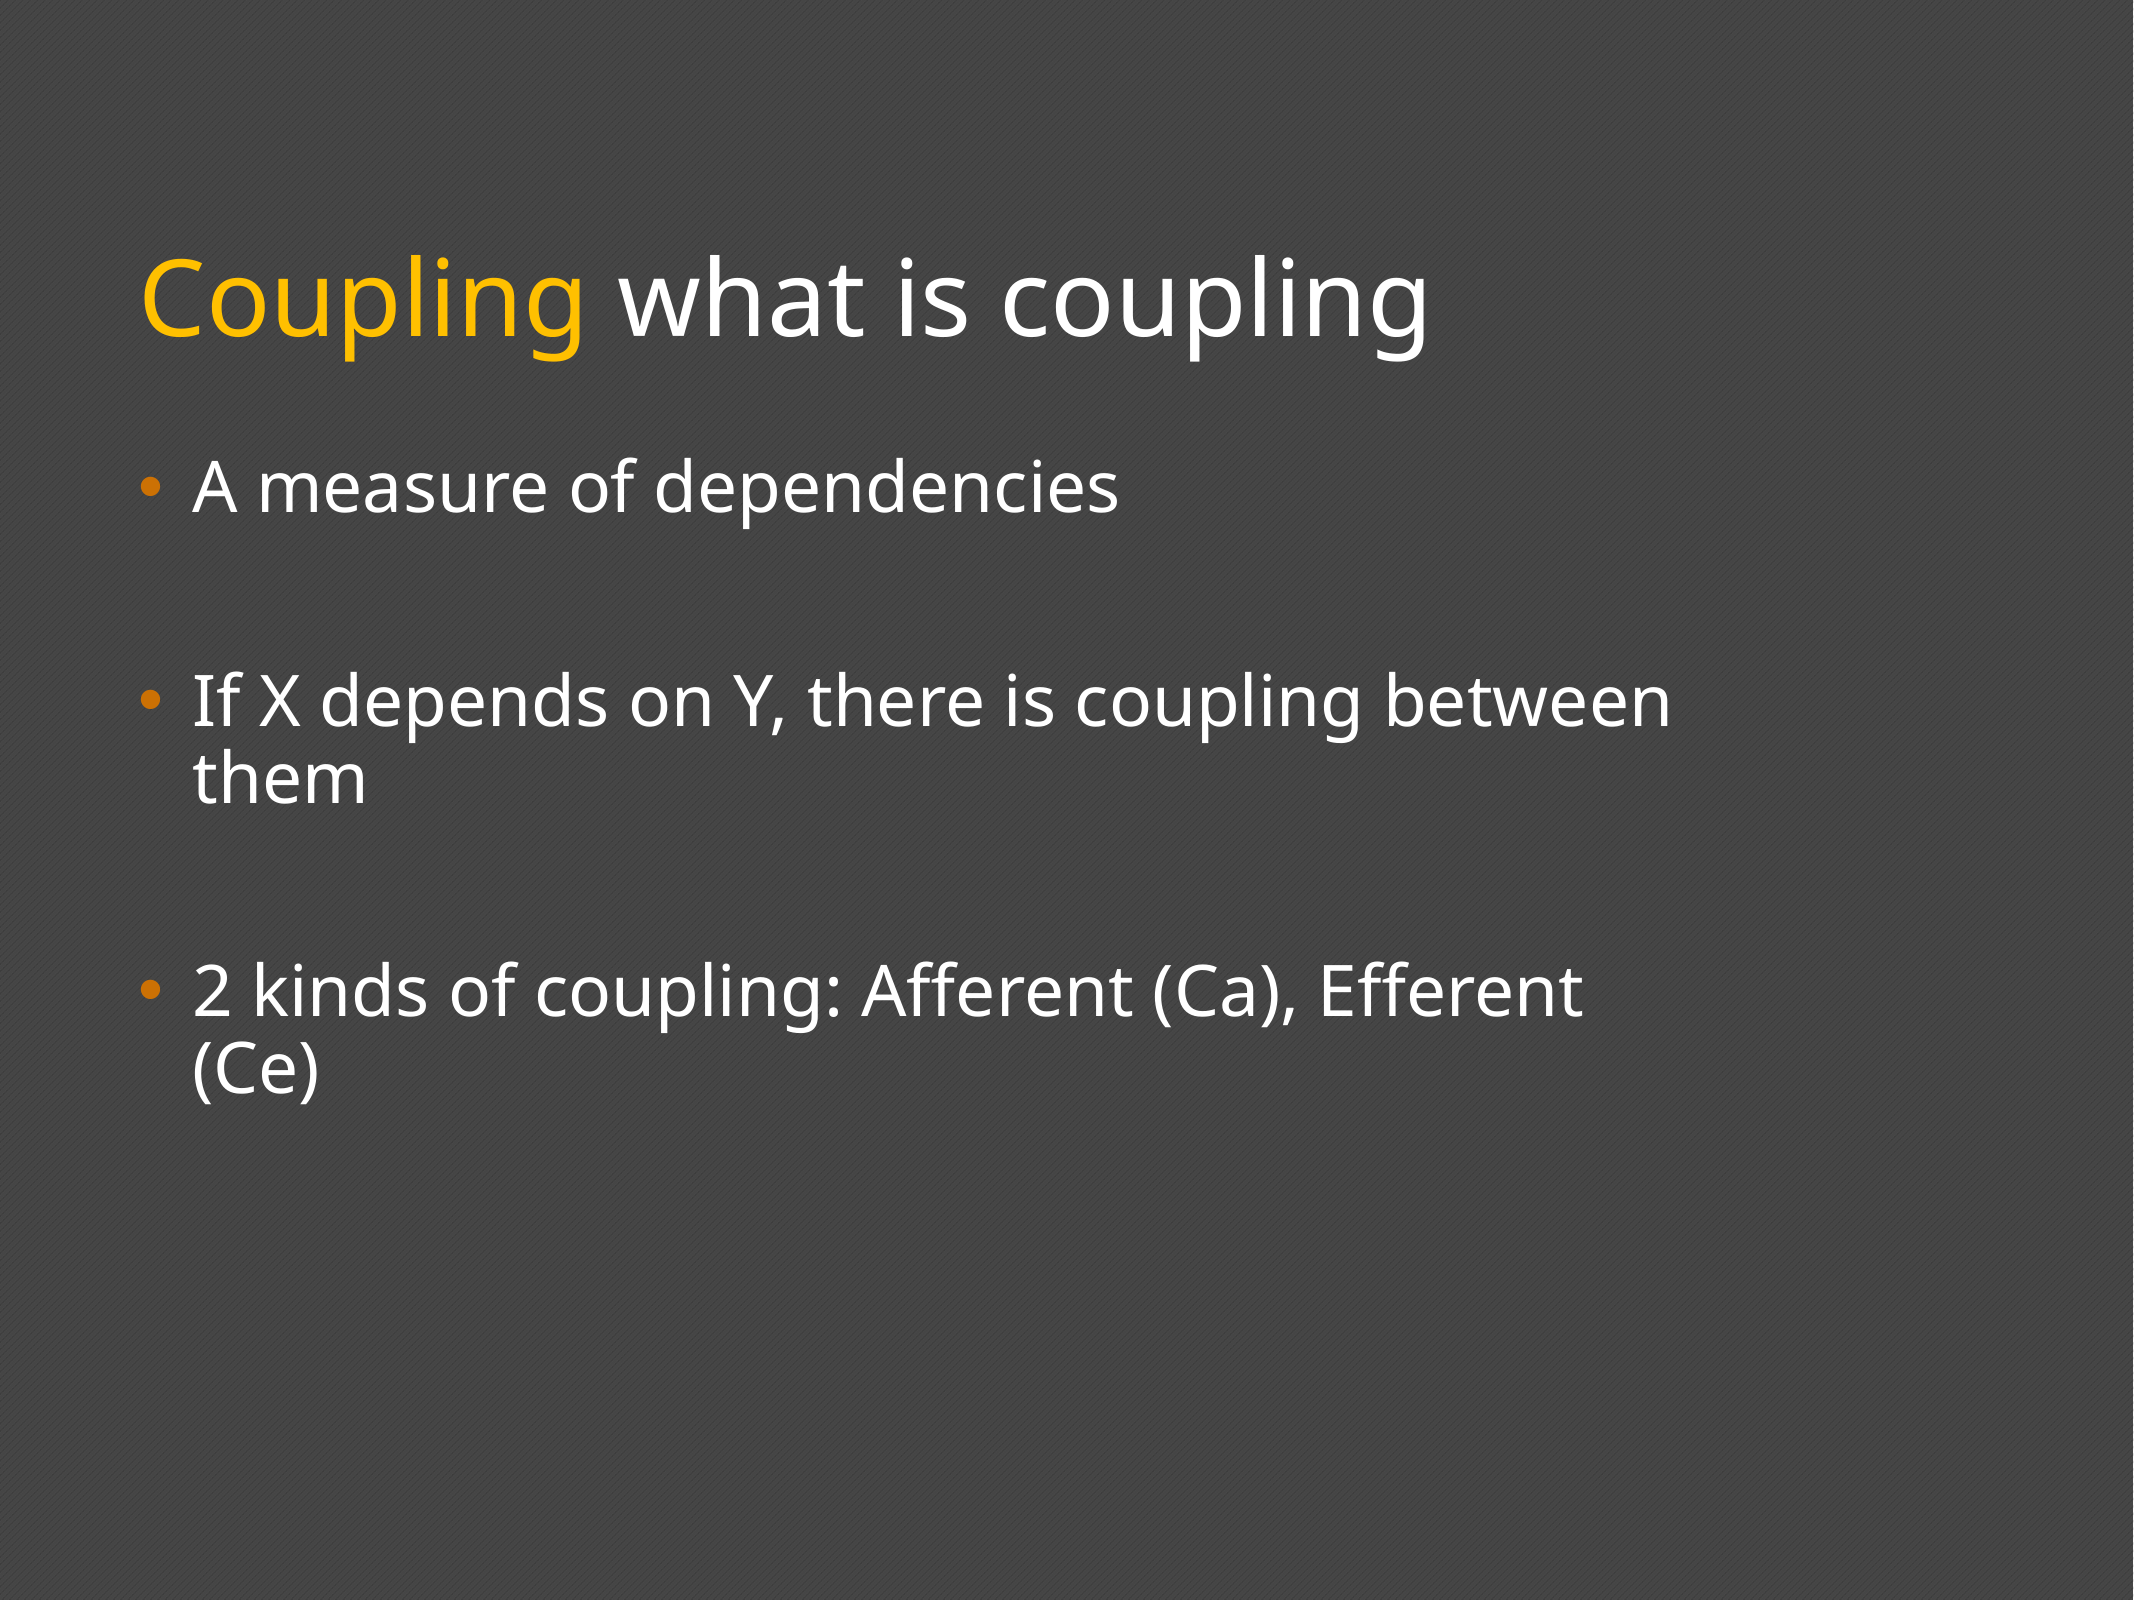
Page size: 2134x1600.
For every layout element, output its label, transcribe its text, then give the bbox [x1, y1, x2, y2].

title Coupling what is coupling [124, 175, 1733, 428]
list A measure of dependencies If X depends on Y, there is coupling between them 2 kinds of coupling: Afferent (Ca), Efferent (Ce) [124, 443, 1705, 1446]
